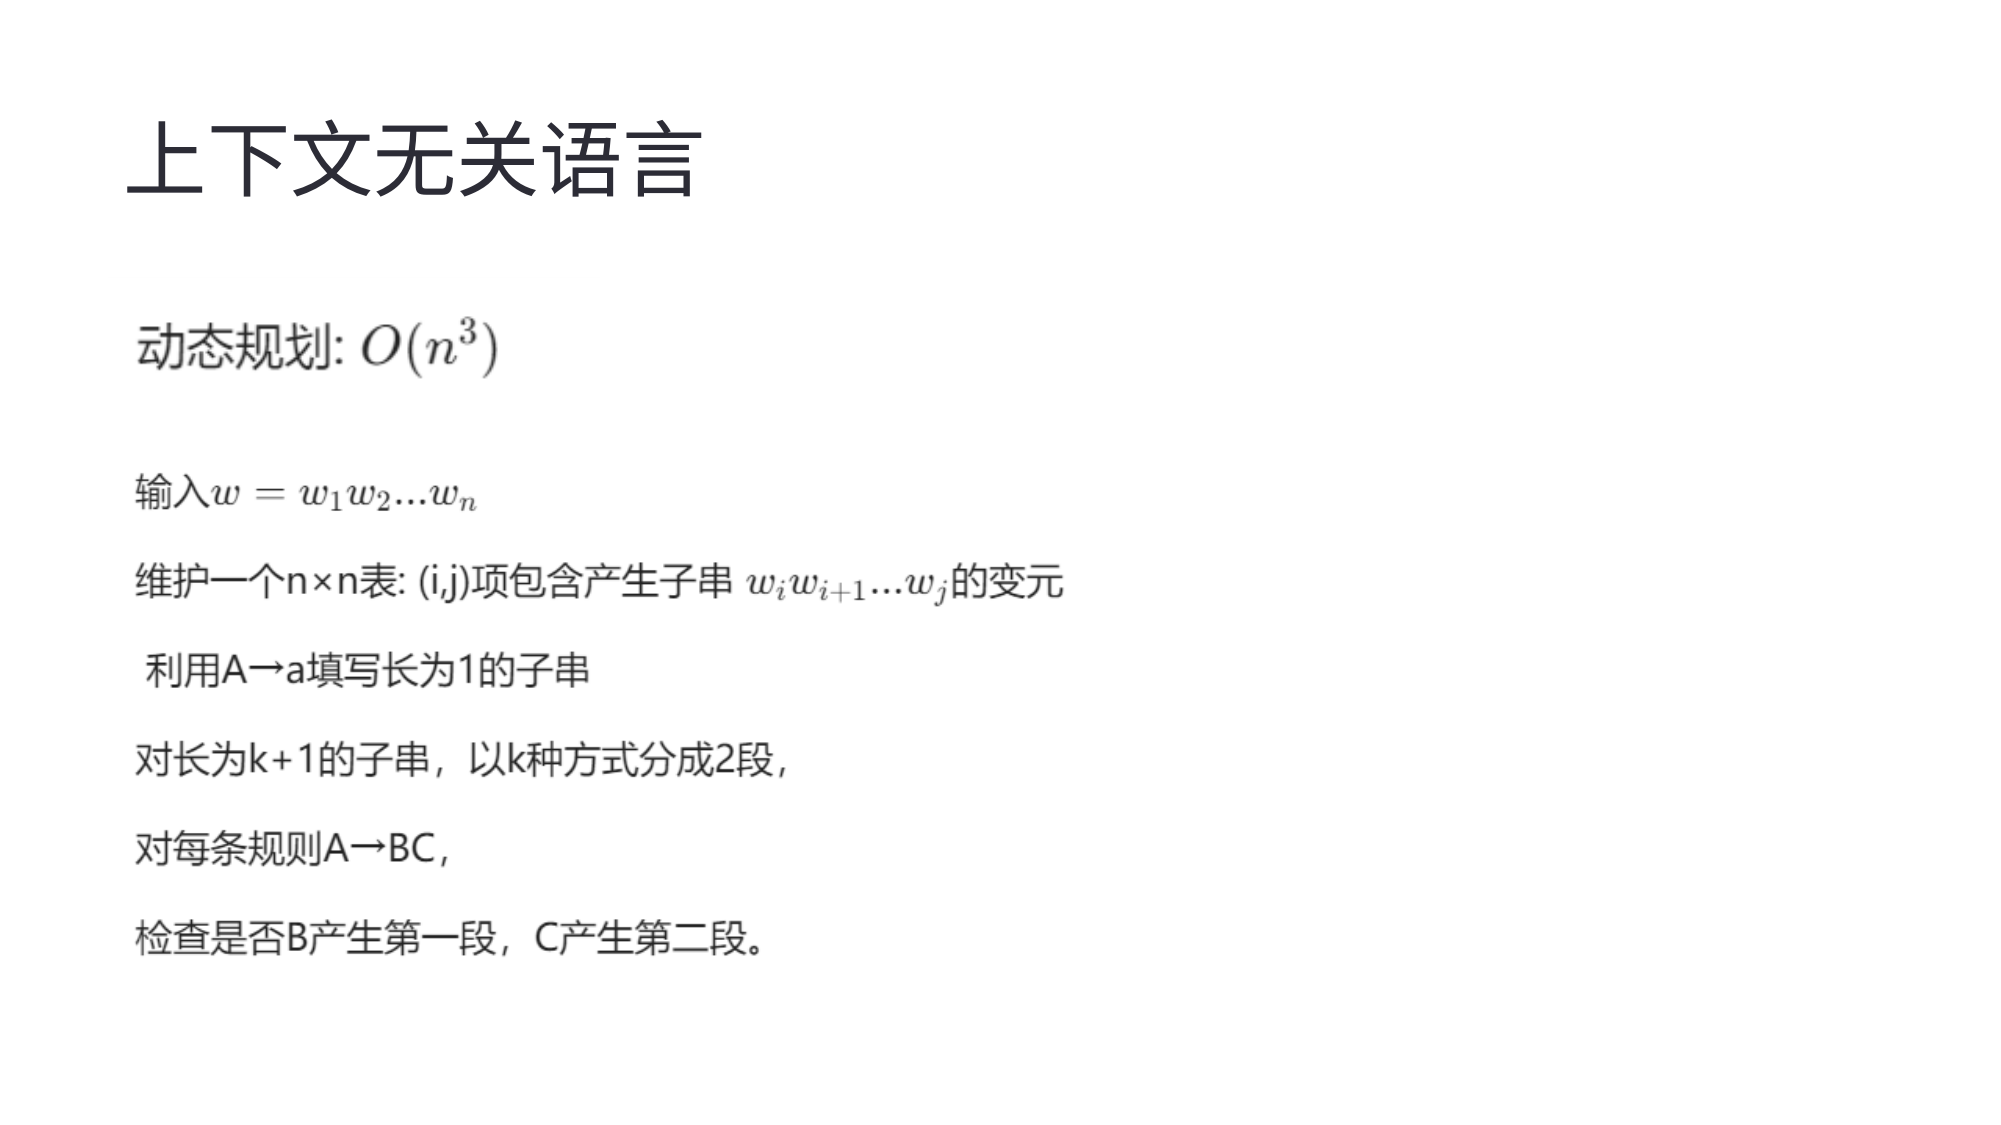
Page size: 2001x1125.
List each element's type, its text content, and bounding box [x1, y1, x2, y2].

text_box 上下文无关语言 [108, 99, 908, 215]
picture [108, 276, 600, 393]
picture [108, 439, 1216, 976]
